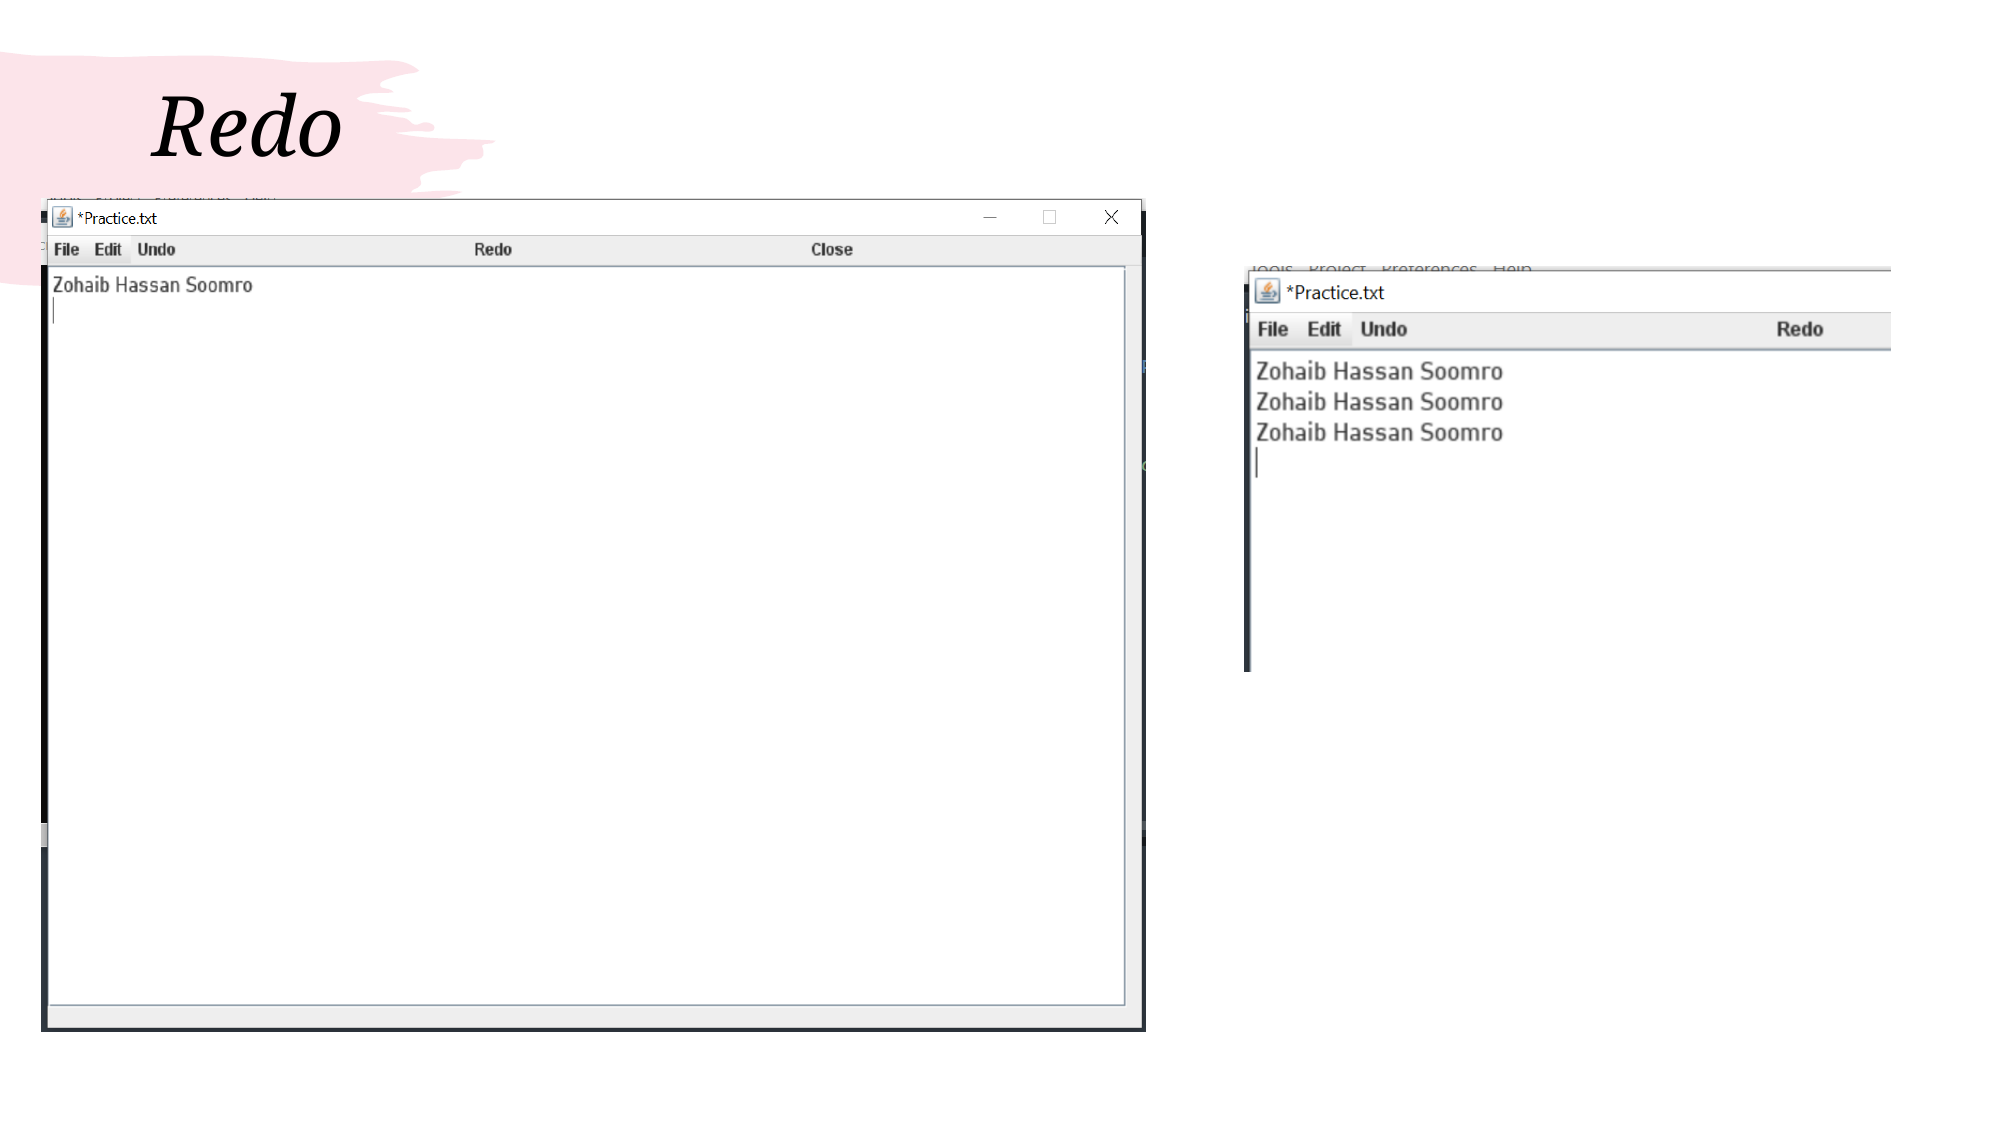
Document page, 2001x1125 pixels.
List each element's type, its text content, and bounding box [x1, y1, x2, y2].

picture [1244, 266, 1891, 672]
title Redo [137, 59, 1863, 199]
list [41, 198, 1146, 1032]
